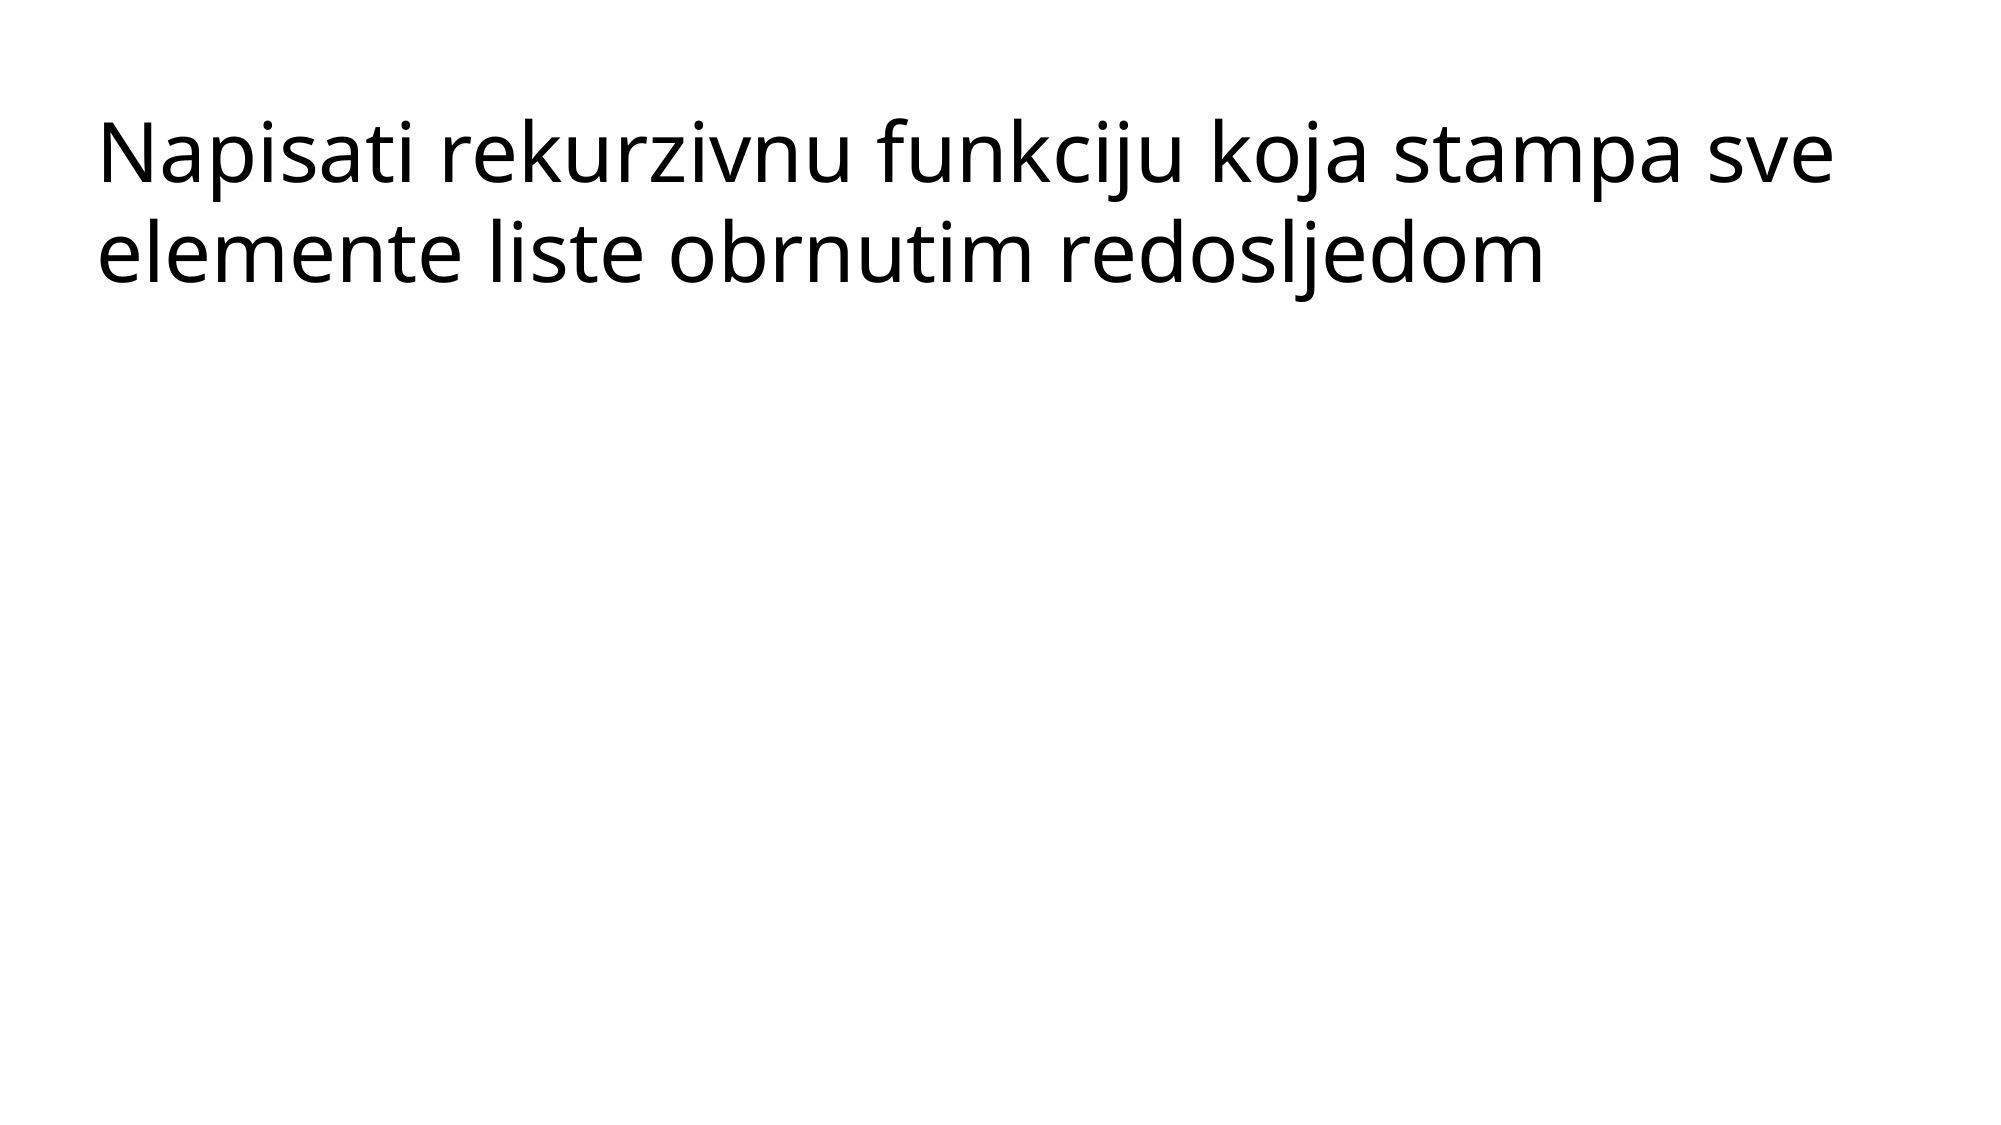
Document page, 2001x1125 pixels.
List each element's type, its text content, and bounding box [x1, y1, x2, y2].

text_box Napisati rekurzivnu funkciju koja stampa sve elemente liste obrnutim redosljedom [81, 91, 1930, 307]
